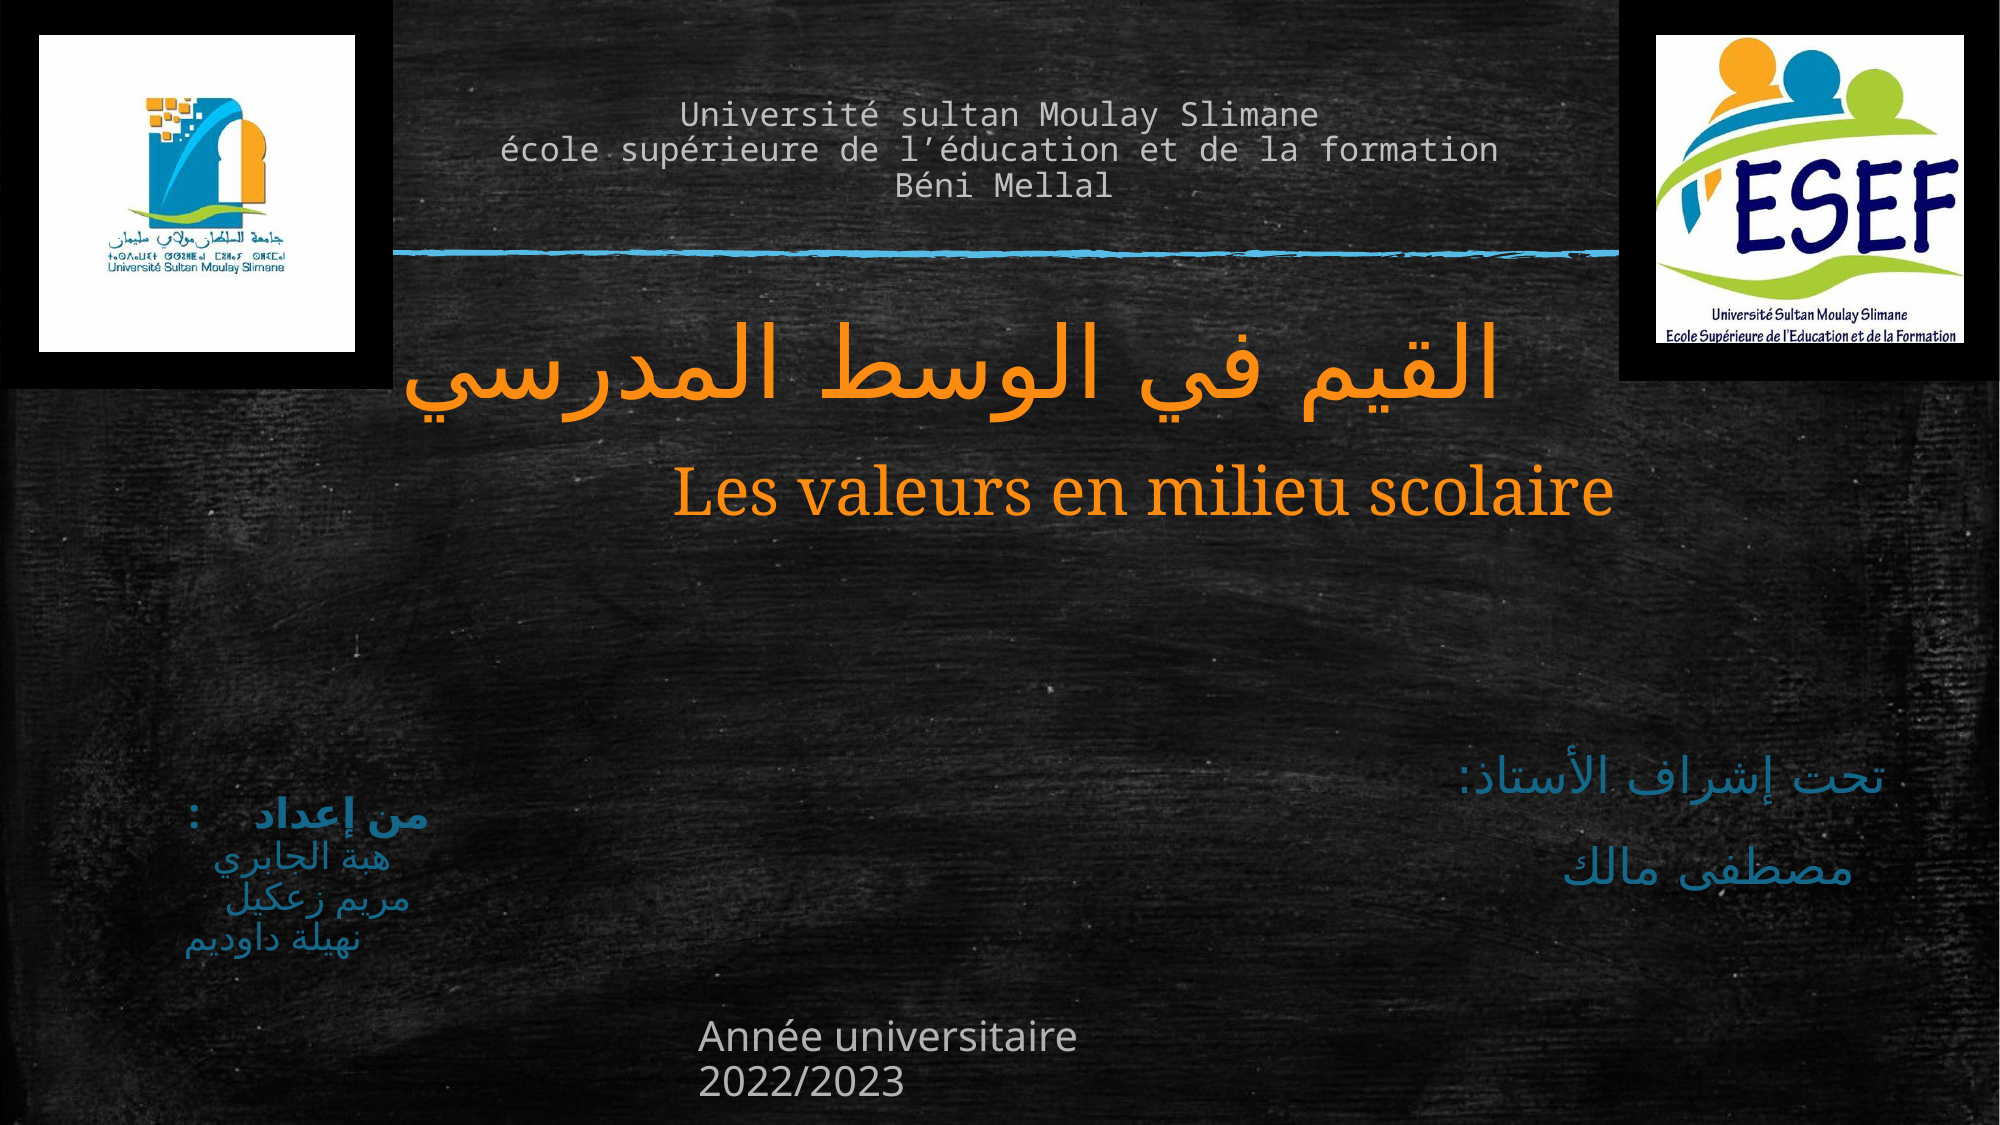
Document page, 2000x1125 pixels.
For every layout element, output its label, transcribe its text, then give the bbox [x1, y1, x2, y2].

text_box : من إعداد هبة الجابري مريم زعكيل نهيلة داوديم [0, 785, 446, 967]
picture [1655, 35, 1965, 344]
list القيم في الوسط المدرسي Les valeurs en milieu scolaire تحت إشراف الأستاذ: مصطفى مالك [132, 304, 1902, 1013]
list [38, 35, 356, 352]
title Université sultan Moulay Slimane école supérieure de l’éducation et de la formation Béni Mellal [484, 45, 1516, 213]
text_box Année universitaire 2022/2023 [683, 1007, 1235, 1113]
